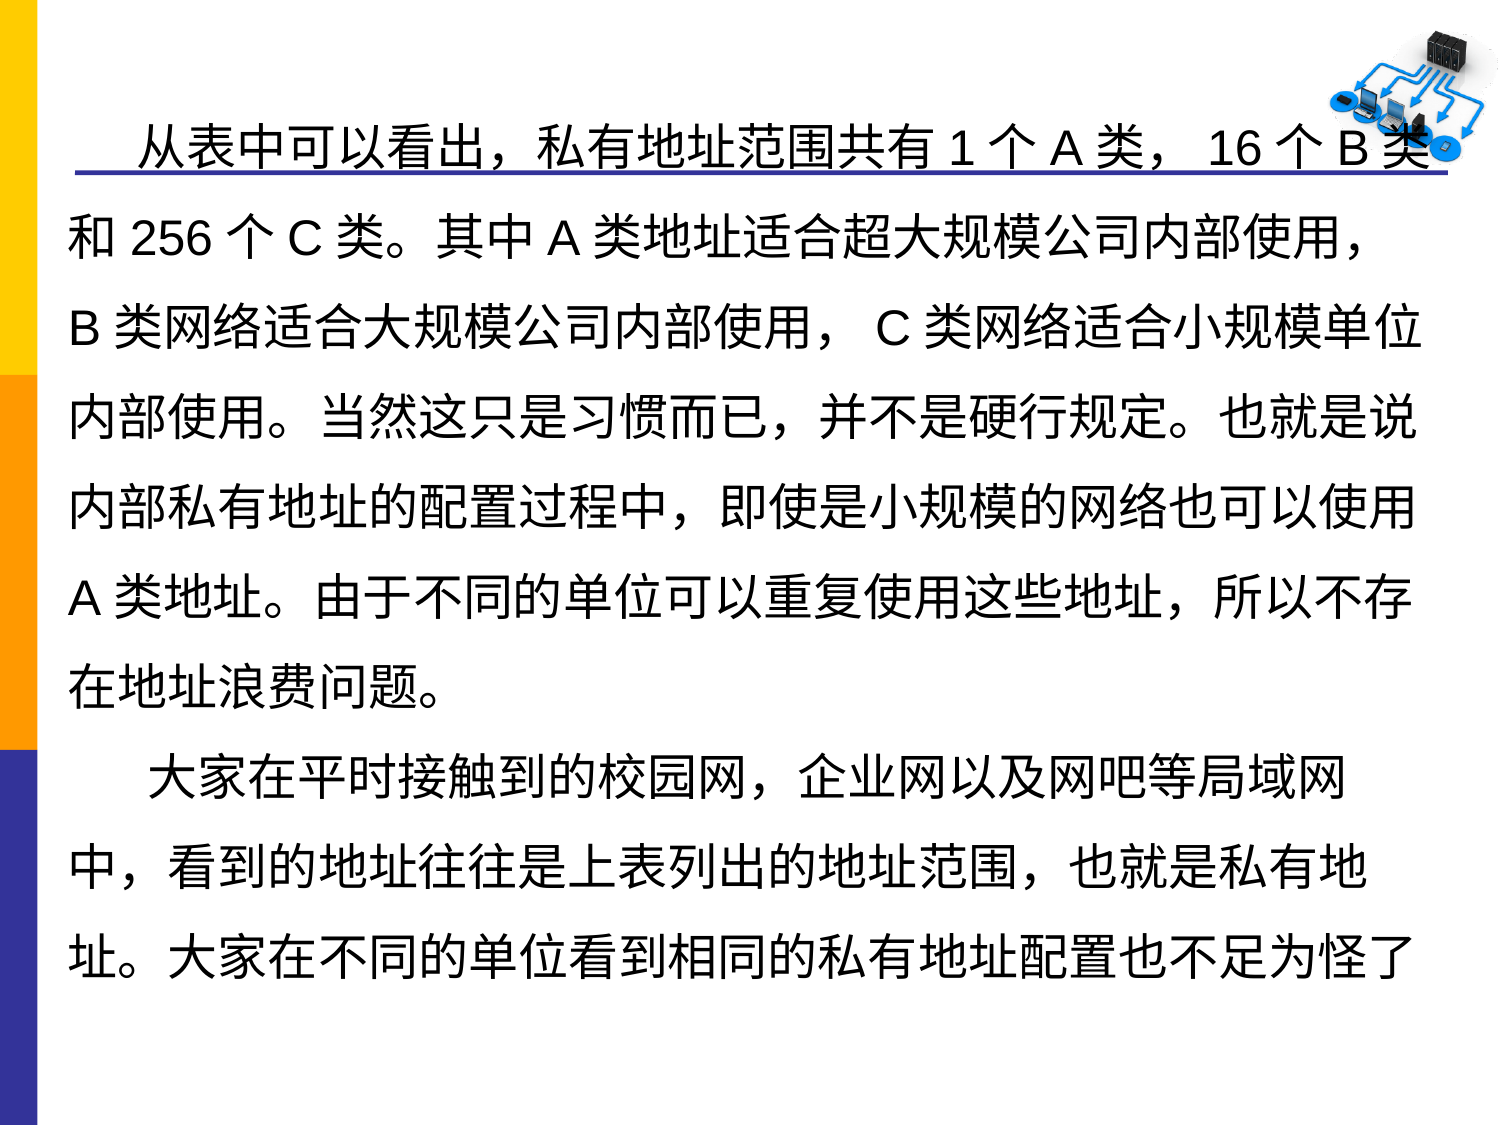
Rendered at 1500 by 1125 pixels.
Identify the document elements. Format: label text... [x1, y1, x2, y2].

picture [1327, 30, 1499, 165]
text_box 从表中可以看出，私有地址范围共有1个A类，16个B类和256个C类。其中A类地址适合超大规模公司内部使用，B类网络适合大规模公司内部使用，C类网络适合小规模单位内部使用。当然这只是习惯而已，并不是硬行规定。也就是说内部私有地址的配置过程中，即使是小规模的网络也可以使用A类地址。由于不同的单位可以重复使用这些地址，所以不存在地址浪费问题。 大家在平时接触到的校园网，企业网以及网吧等局域网中，看到的地址往往是上表列出的地址范围，也就是私有地址。大家在不同的单位看到相同的私有地址配置也不足为怪了 [53, 78, 1447, 993]
